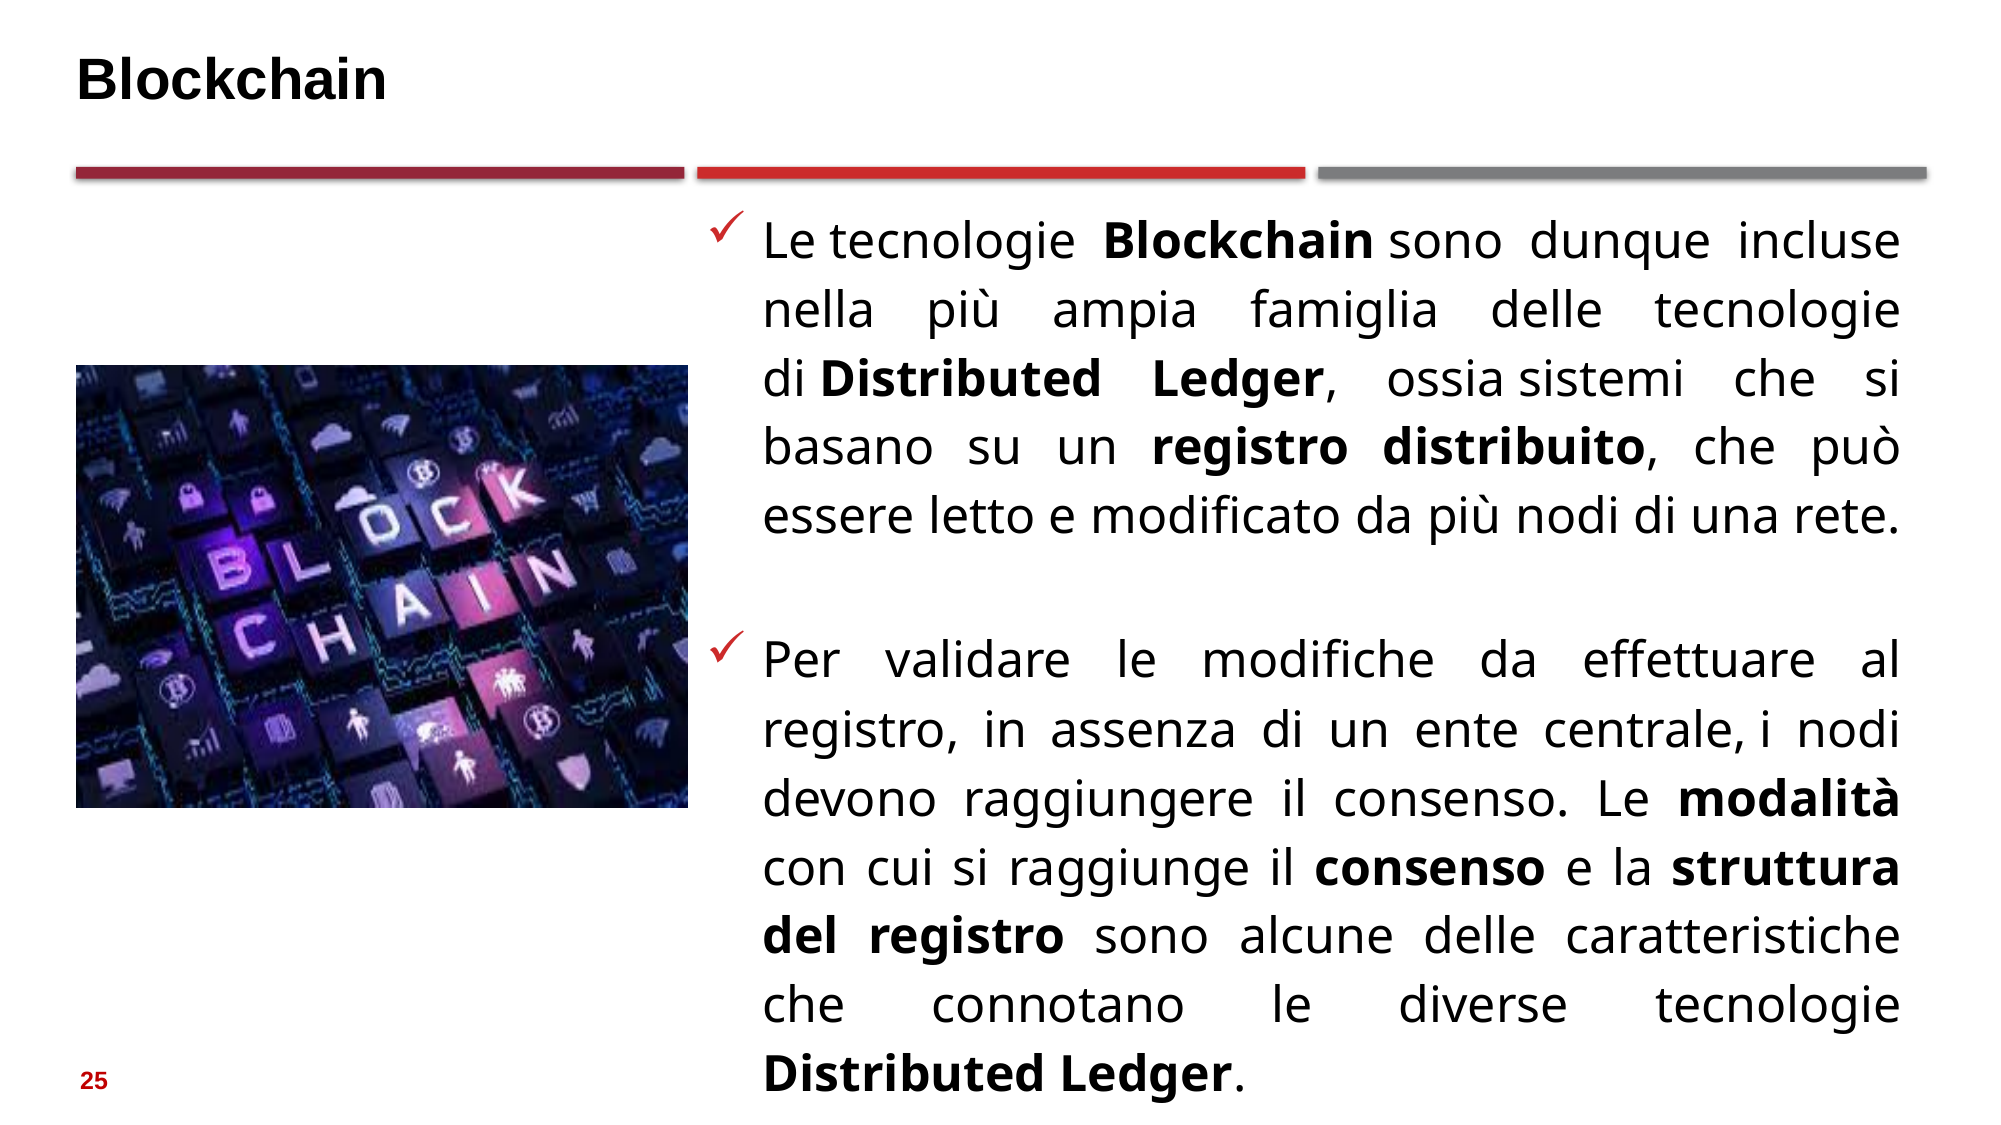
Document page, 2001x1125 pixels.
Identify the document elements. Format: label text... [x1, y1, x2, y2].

list Le tecnologie Blockchain sono dunque incluse nella più ampia famiglia delle tecnologie di Distributed Ledger, ossia sistemi che si basano su un registro distribuito, che può essere letto e modificato da più nodi di una rete. Per validare le modifiche da effettuare al registro, in assenza di un ente centrale, i nodi devono raggiungere il consenso. Le modalità con cui si raggiunge il consenso e la struttura del registro sono alcune delle caratteristiche che connotano le diverse tecnologie Distributed Ledger. [706, 199, 1903, 920]
slide_number 25 [53, 1049, 136, 1110]
picture [76, 365, 688, 809]
title Blockchain [76, 47, 1926, 174]
